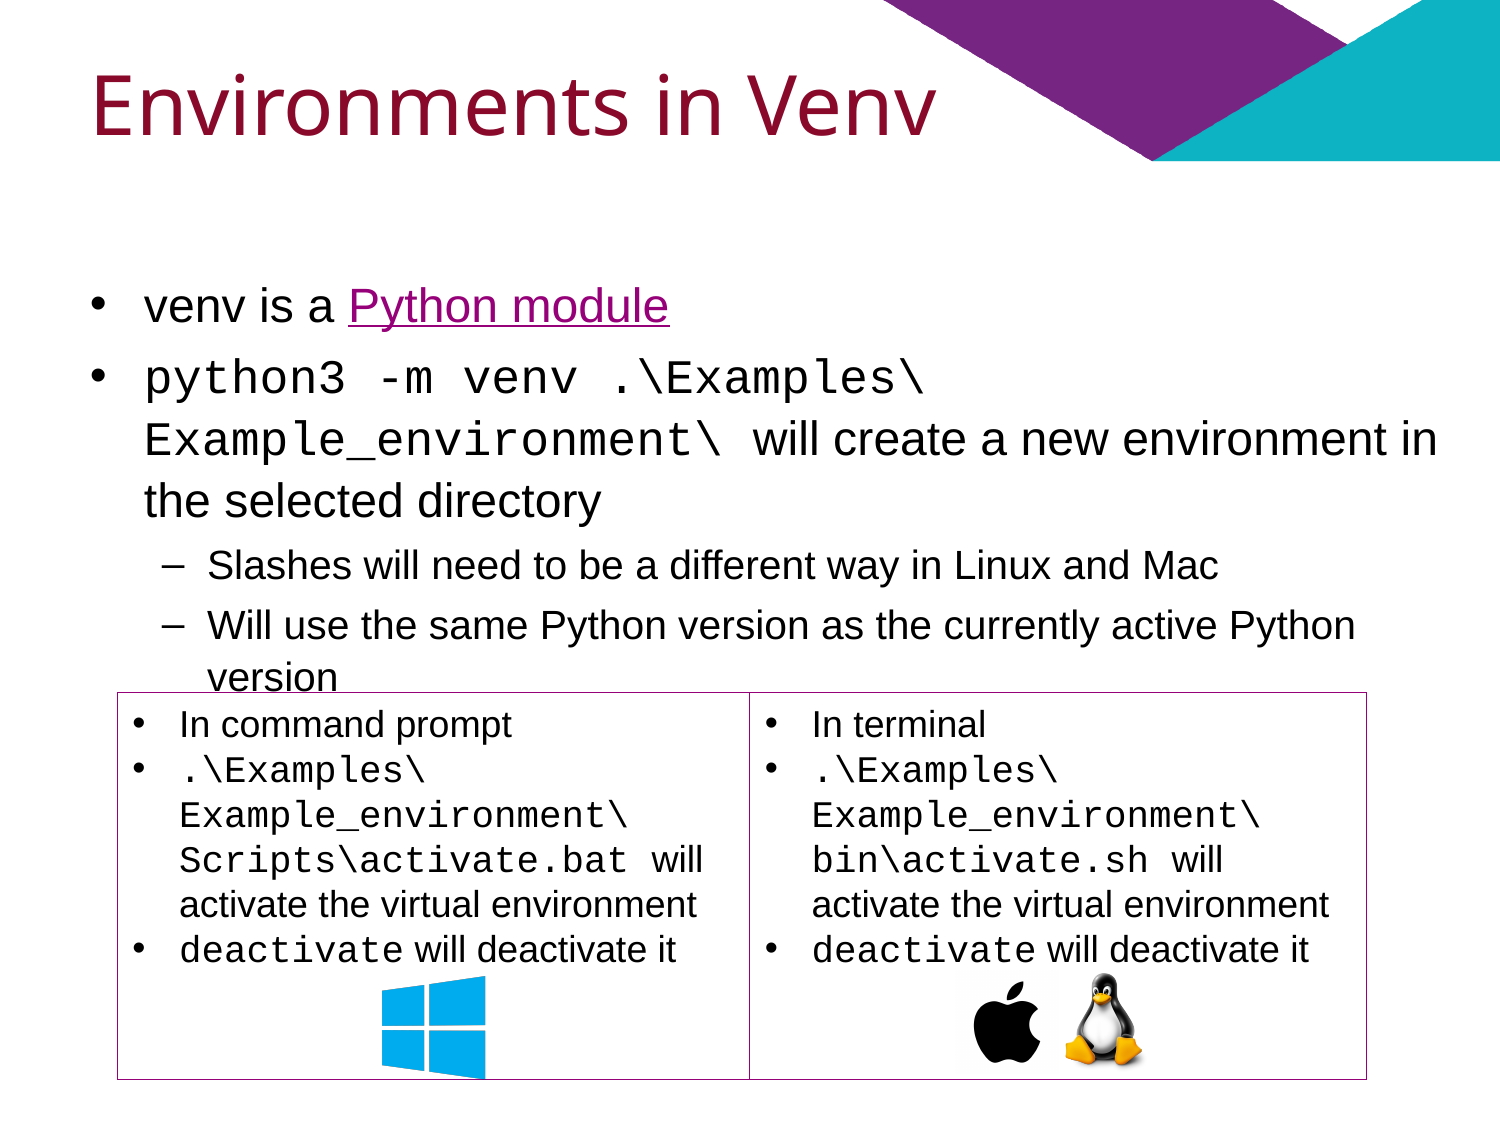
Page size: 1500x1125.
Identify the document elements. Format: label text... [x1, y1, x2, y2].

picture [0, 0, 1500, 163]
picture [382, 976, 486, 1081]
picture [954, 970, 1149, 1074]
text_box In command prompt .\Examples\Example_environment\Scripts\activate.bat will activate the virtual environment deactivate will deactivate it [117, 692, 749, 1080]
list venv is a Python module python3 -m venv .\Examples\Example_environment\ will create a new environment in the selected directory Slashes will need to be a different way in Linux and Mac Will use the same Python version as the currently active Python version [75, 262, 1459, 712]
title Environments in Venv [75, 45, 1425, 233]
text_box In terminal .\Examples\Example_environment\bin\activate.sh will activate the virtual environment deactivate will deactivate it [749, 692, 1367, 1080]
